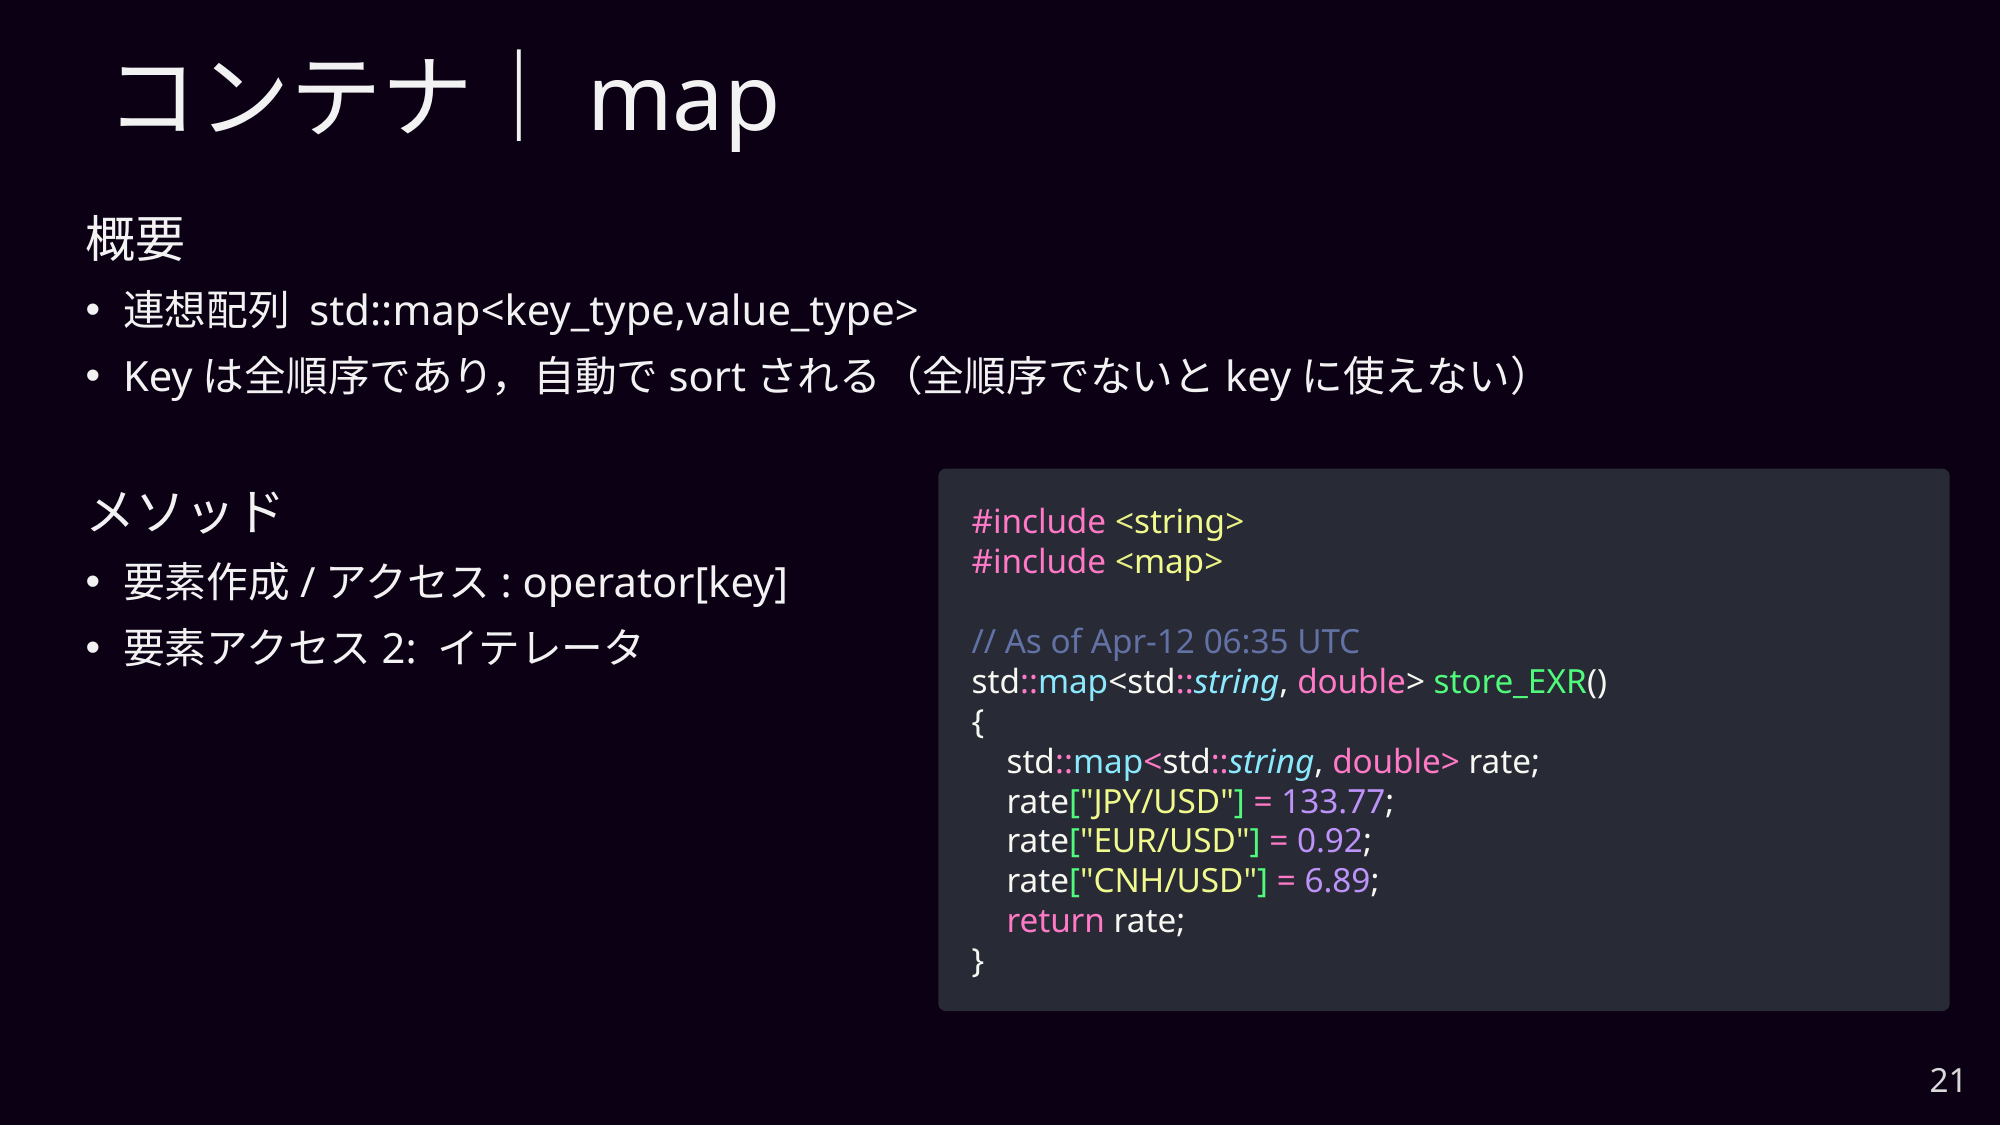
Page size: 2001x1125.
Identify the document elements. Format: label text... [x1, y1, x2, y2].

title コンテナ｜map [91, 28, 1472, 174]
slide_number 21 [1817, 1052, 1983, 1113]
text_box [938, 468, 1950, 1012]
list 概要 連想配列 std::map<key_type,value_type> Keyは全順序であり，自動でsortされる（全順序でないとkeyに使えない） メソッド 要素作成/アクセス: operator[key] 要素アクセス2: イテレータ [70, 206, 1896, 1074]
